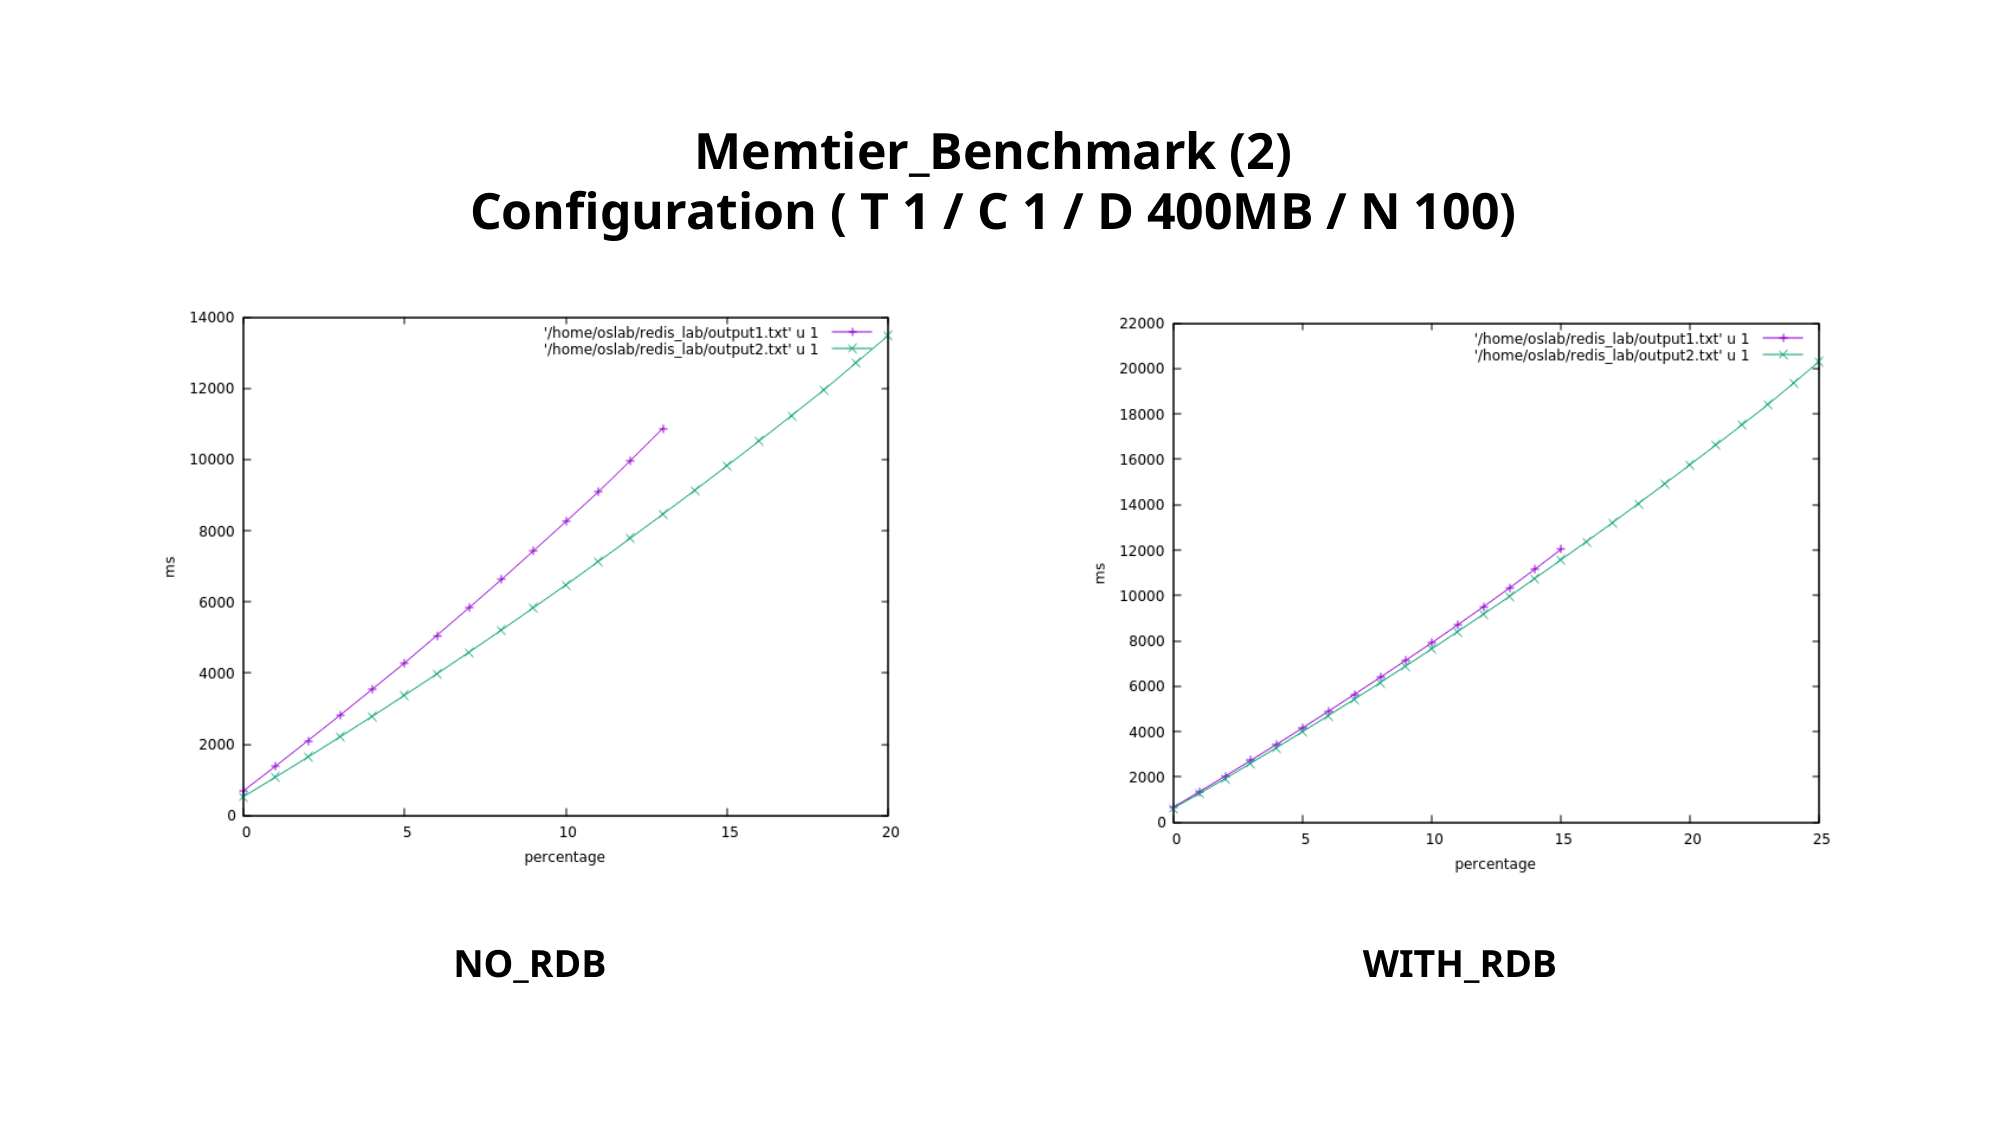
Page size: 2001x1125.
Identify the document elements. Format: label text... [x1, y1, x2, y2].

picture [156, 300, 913, 868]
text_box NO_RDB [438, 932, 631, 993]
picture [1086, 306, 1844, 875]
text_box WITH_RDB [1348, 932, 1588, 993]
text_box Memtier_Benchmark (2) Configuration ( T 1 / C 1 / D 400MB / N 100) [412, 111, 1588, 247]
